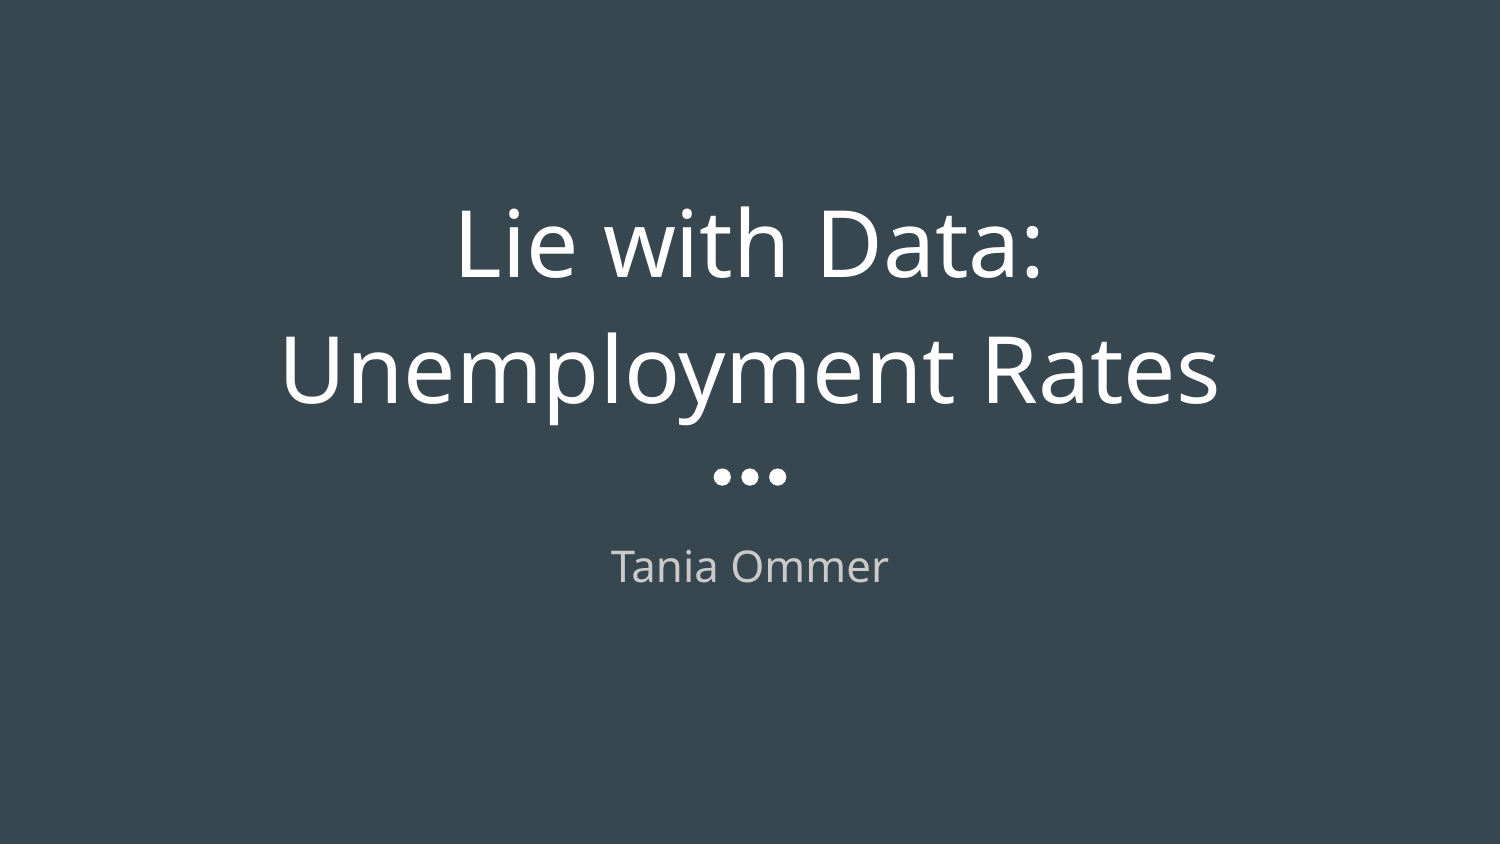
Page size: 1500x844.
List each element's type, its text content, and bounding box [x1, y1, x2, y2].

subtitle Tania Ommer [110, 520, 1390, 651]
title Lie with Data: Unemployment Rates [110, 162, 1390, 447]
